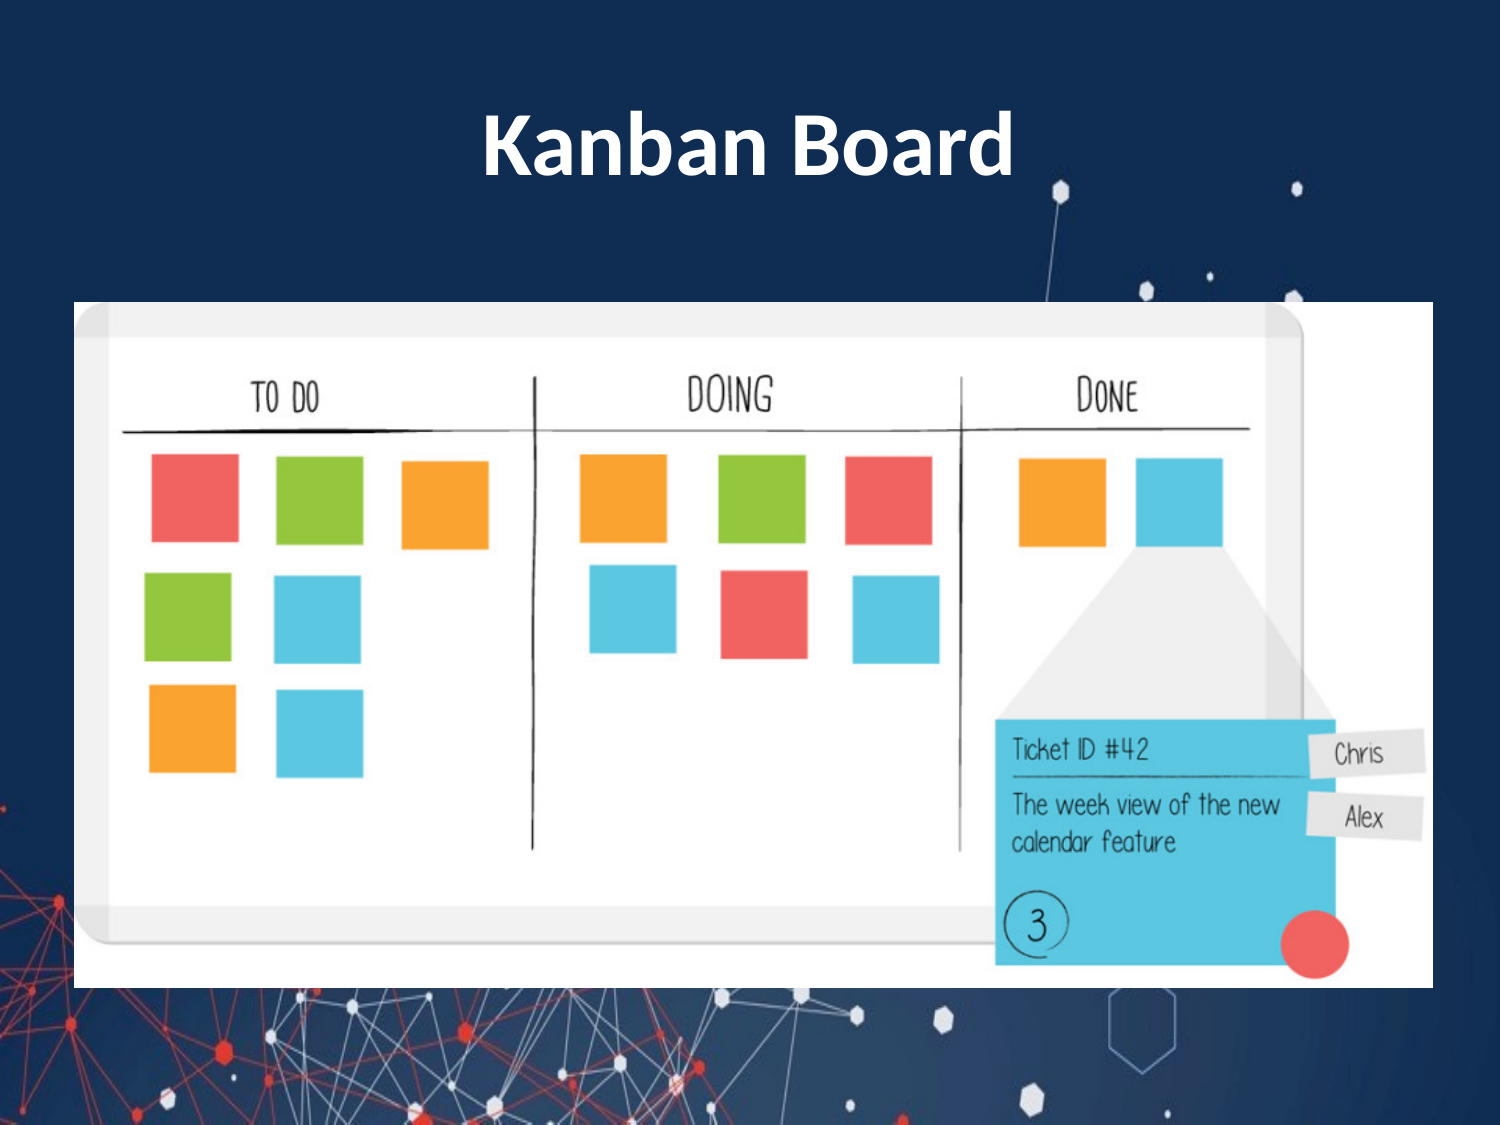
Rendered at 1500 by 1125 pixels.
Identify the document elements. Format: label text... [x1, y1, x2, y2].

title Kanban Board [75, 45, 1425, 233]
picture [0, 0, 1500, 1125]
